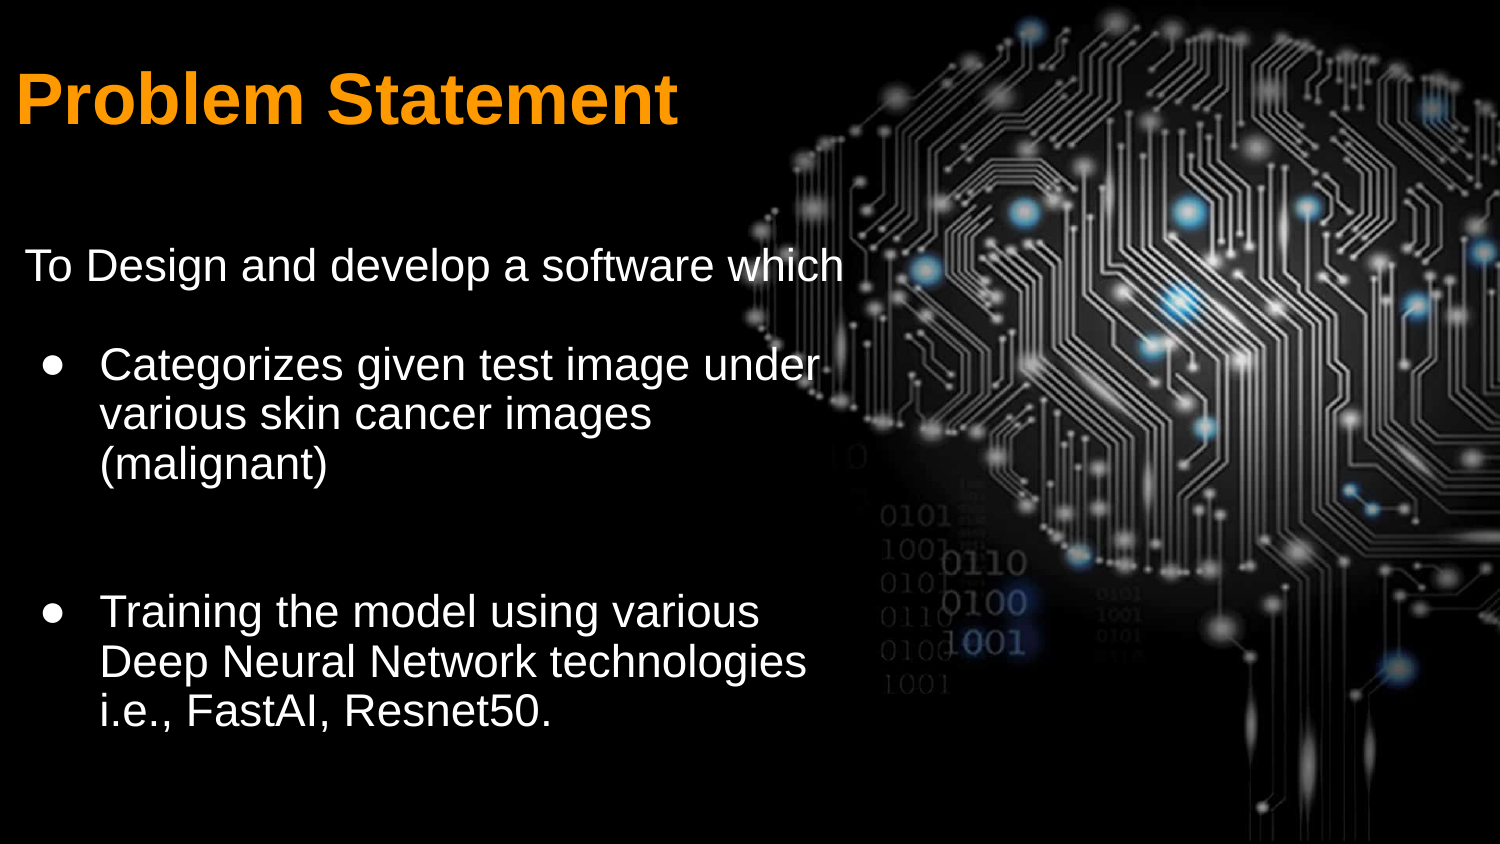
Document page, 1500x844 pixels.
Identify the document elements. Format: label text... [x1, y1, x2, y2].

picture [0, 0, 1500, 844]
title Problem Statement [0, 22, 1333, 155]
subtitle To Design and develop a software which Categorizes given test image under various skin cancer images (malignant) Training the model using various Deep Neural Network technologies i.e., FastAI, Resnet50. [9, 227, 877, 811]
